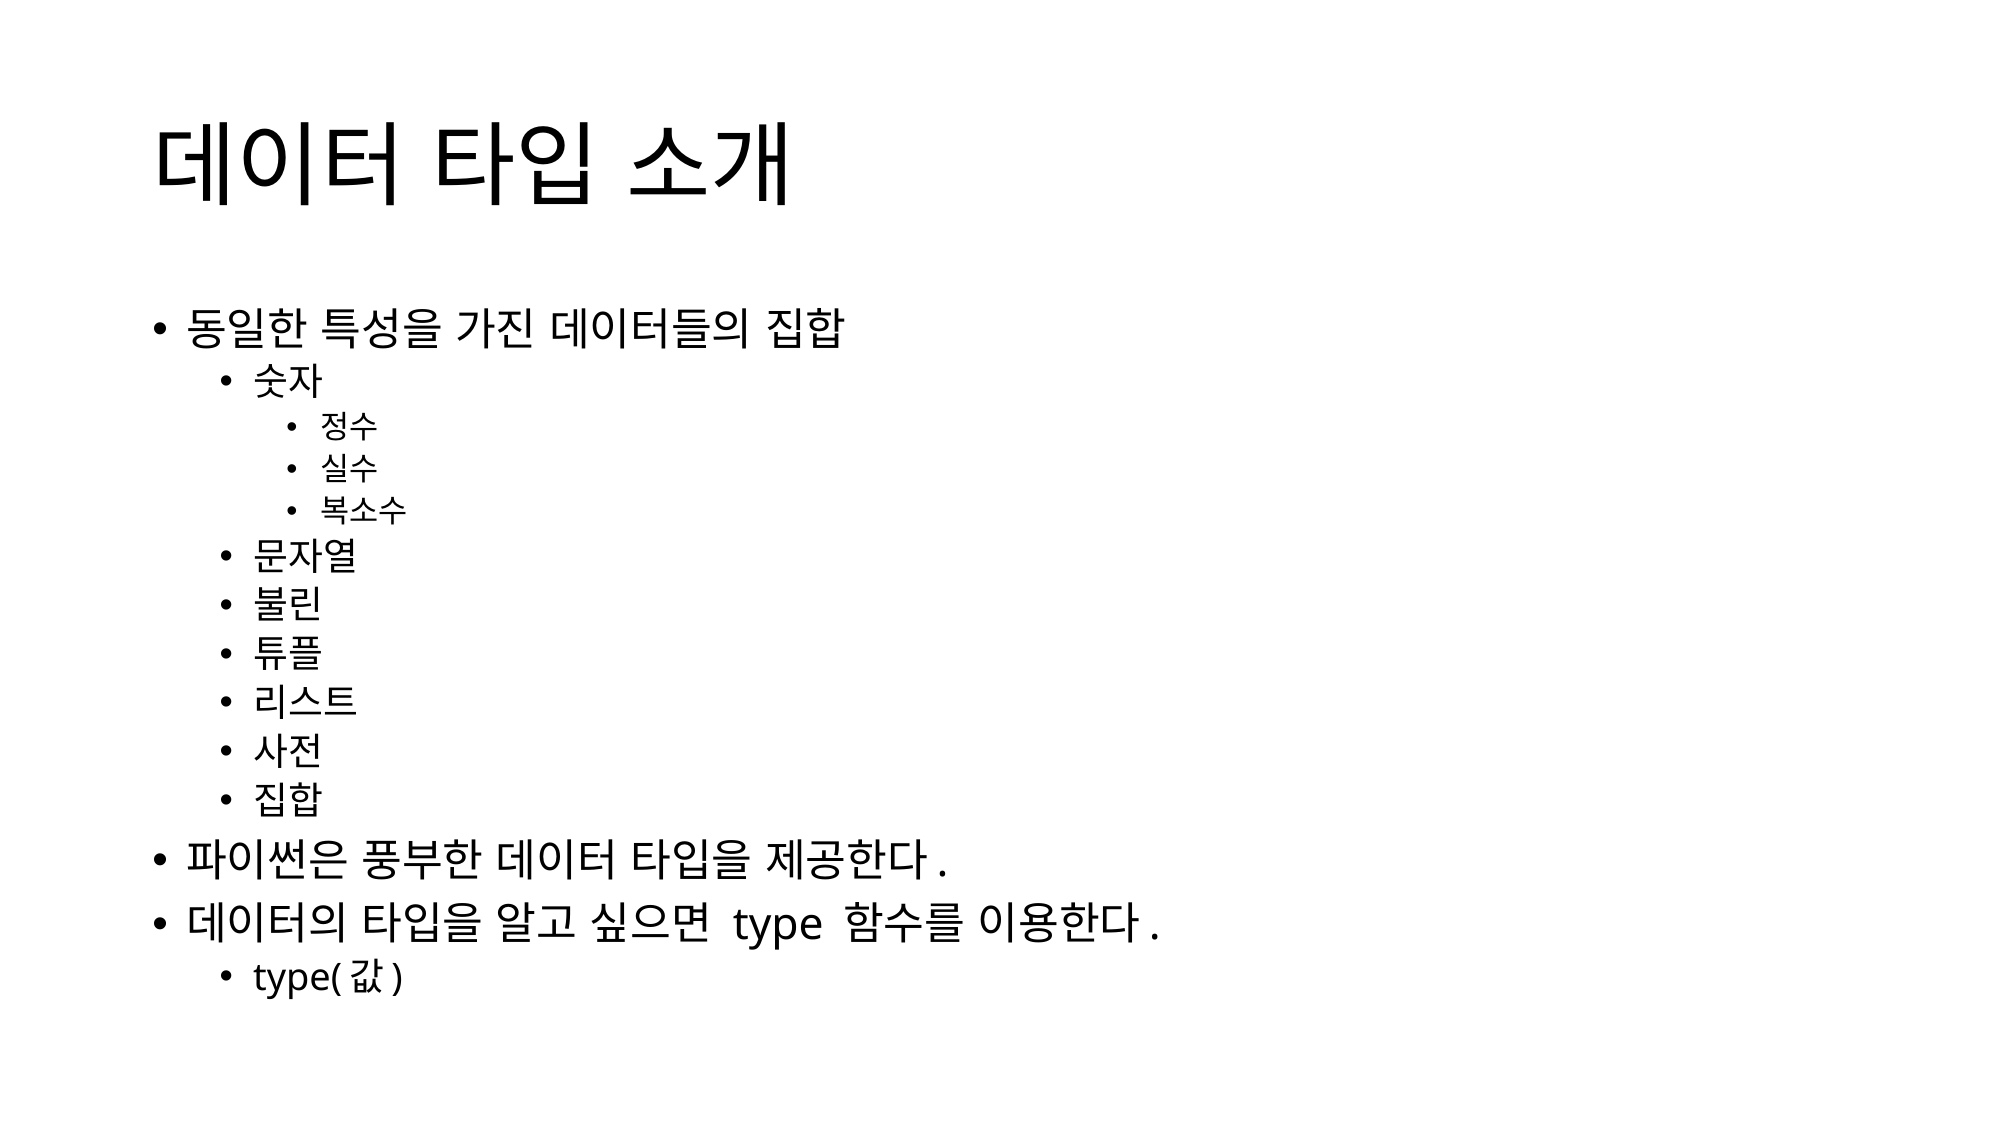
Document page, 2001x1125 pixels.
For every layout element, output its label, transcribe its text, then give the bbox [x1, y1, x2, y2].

title 데이터 타입 소개 [137, 59, 1863, 278]
list 동일한 특성을 가진 데이터들의 집합 숫자 정수 실수 복소수 문자열 불린 튜플 리스트 사전 집합 파이썬은 풍부한 데이터 타입을 제공한다. 데이터의 타입을 알고 싶으면 type 함수를 이용한다. type(값) [137, 299, 1863, 1014]
